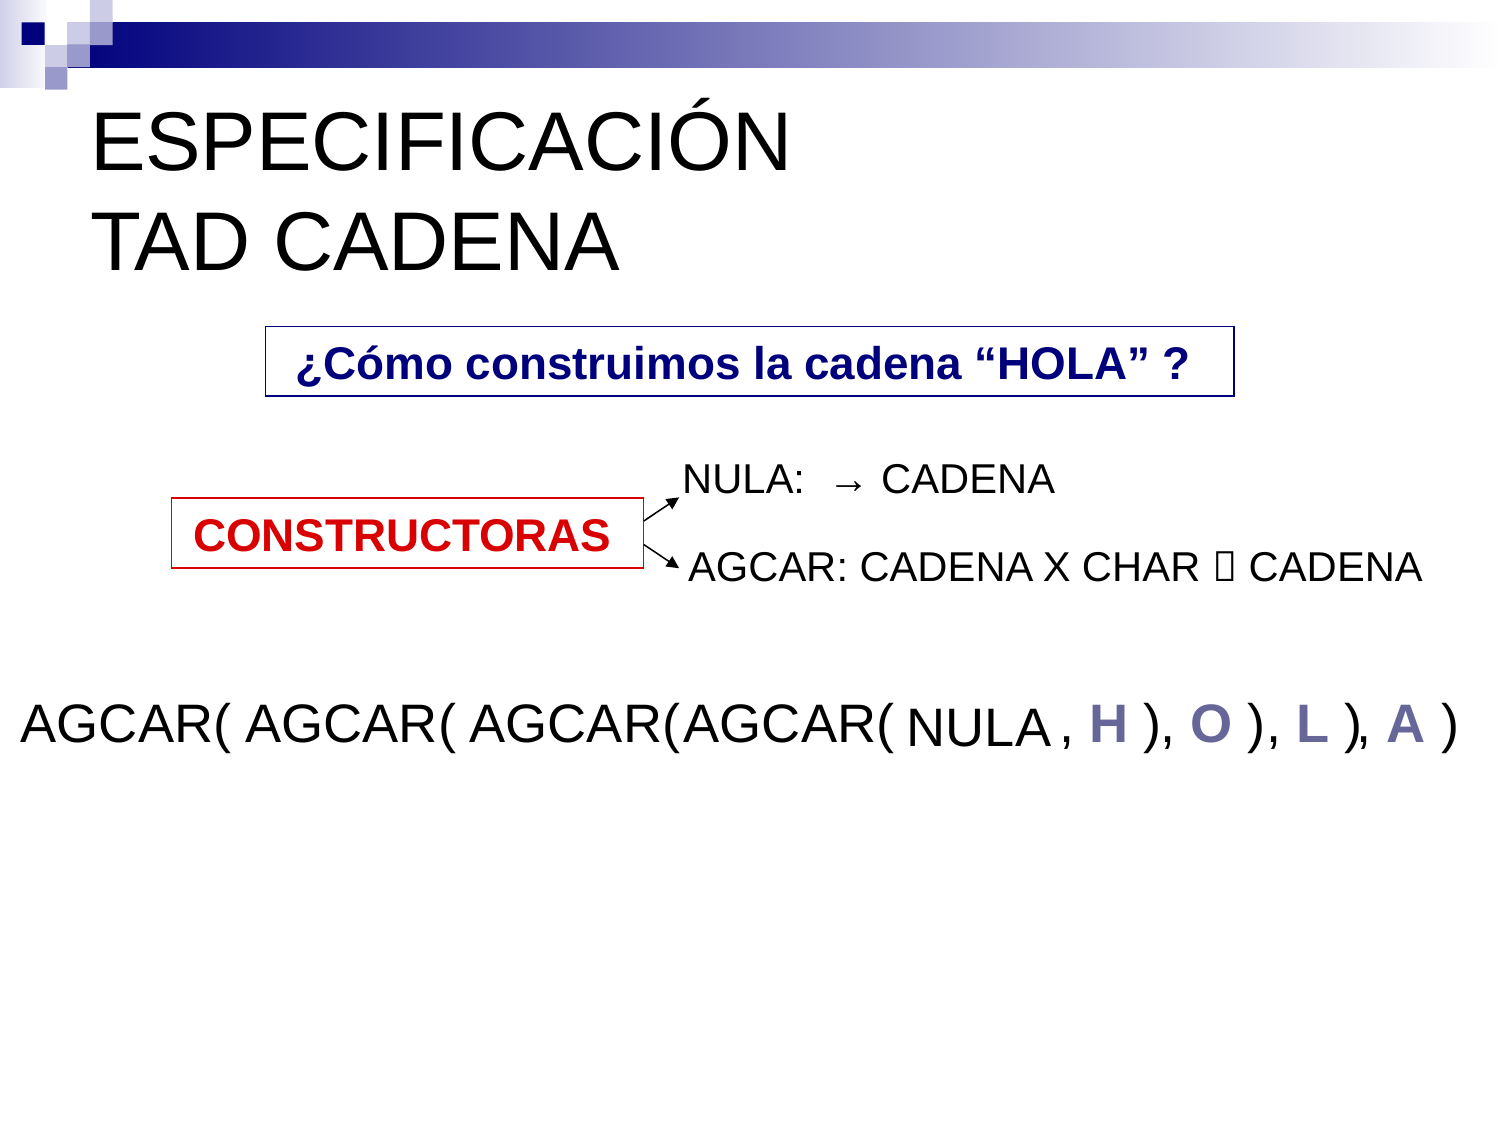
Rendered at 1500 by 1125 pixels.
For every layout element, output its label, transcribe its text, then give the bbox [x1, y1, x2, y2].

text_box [643, 444, 1188, 522]
text_box CONSTRUCTORAS [171, 498, 644, 568]
text_box AGCAR( , A ) [5, 680, 1500, 826]
text_box ¿Cómo construimos la cadena “HOLA” ? [265, 326, 1235, 396]
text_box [643, 532, 1495, 599]
title ESPECIFICACIÓN TAD CADENA [75, 75, 1425, 300]
